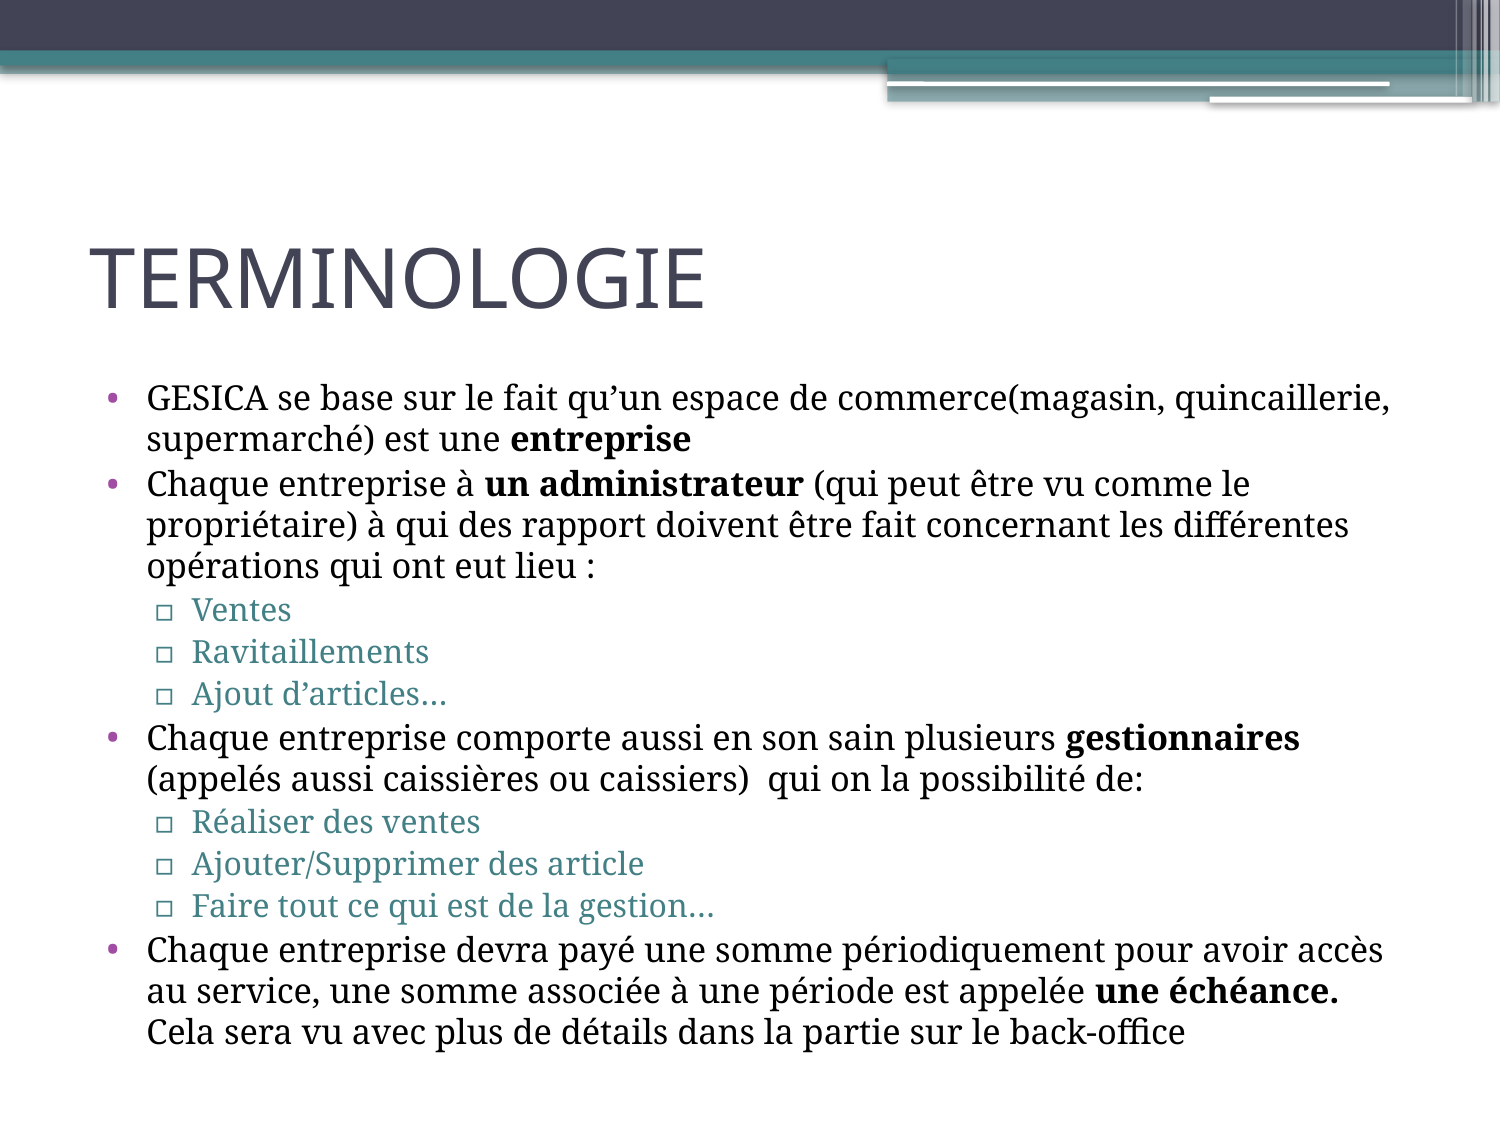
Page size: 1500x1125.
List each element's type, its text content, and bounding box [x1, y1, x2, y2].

title TERMINOLOGIE [75, 187, 1425, 363]
list GESICA se base sur le fait qu’un espace de commerce(magasin, quincaillerie, supermarché) est une entreprise Chaque entreprise à un administrateur (qui peut être vu comme le propriétaire) à qui des rapport doivent être fait concernant les différentes opérations qui ont eut lieu : Ventes Ravitaillements Ajout d’articles… Chaque entreprise comporte aussi en son sain plusieurs gestionnaires (appelés aussi caissières ou caissiers) qui on la possibilité de: Réaliser des ventes Ajouter/Supprimer des article Faire tout ce qui est de la gestion… Chaque entreprise devra payé une somme périodiquement pour avoir accès au service, une somme associée à une période est appelée une échéance. Cela sera vu avec plus de détails dans la partie sur le back-office [75, 368, 1425, 1079]
